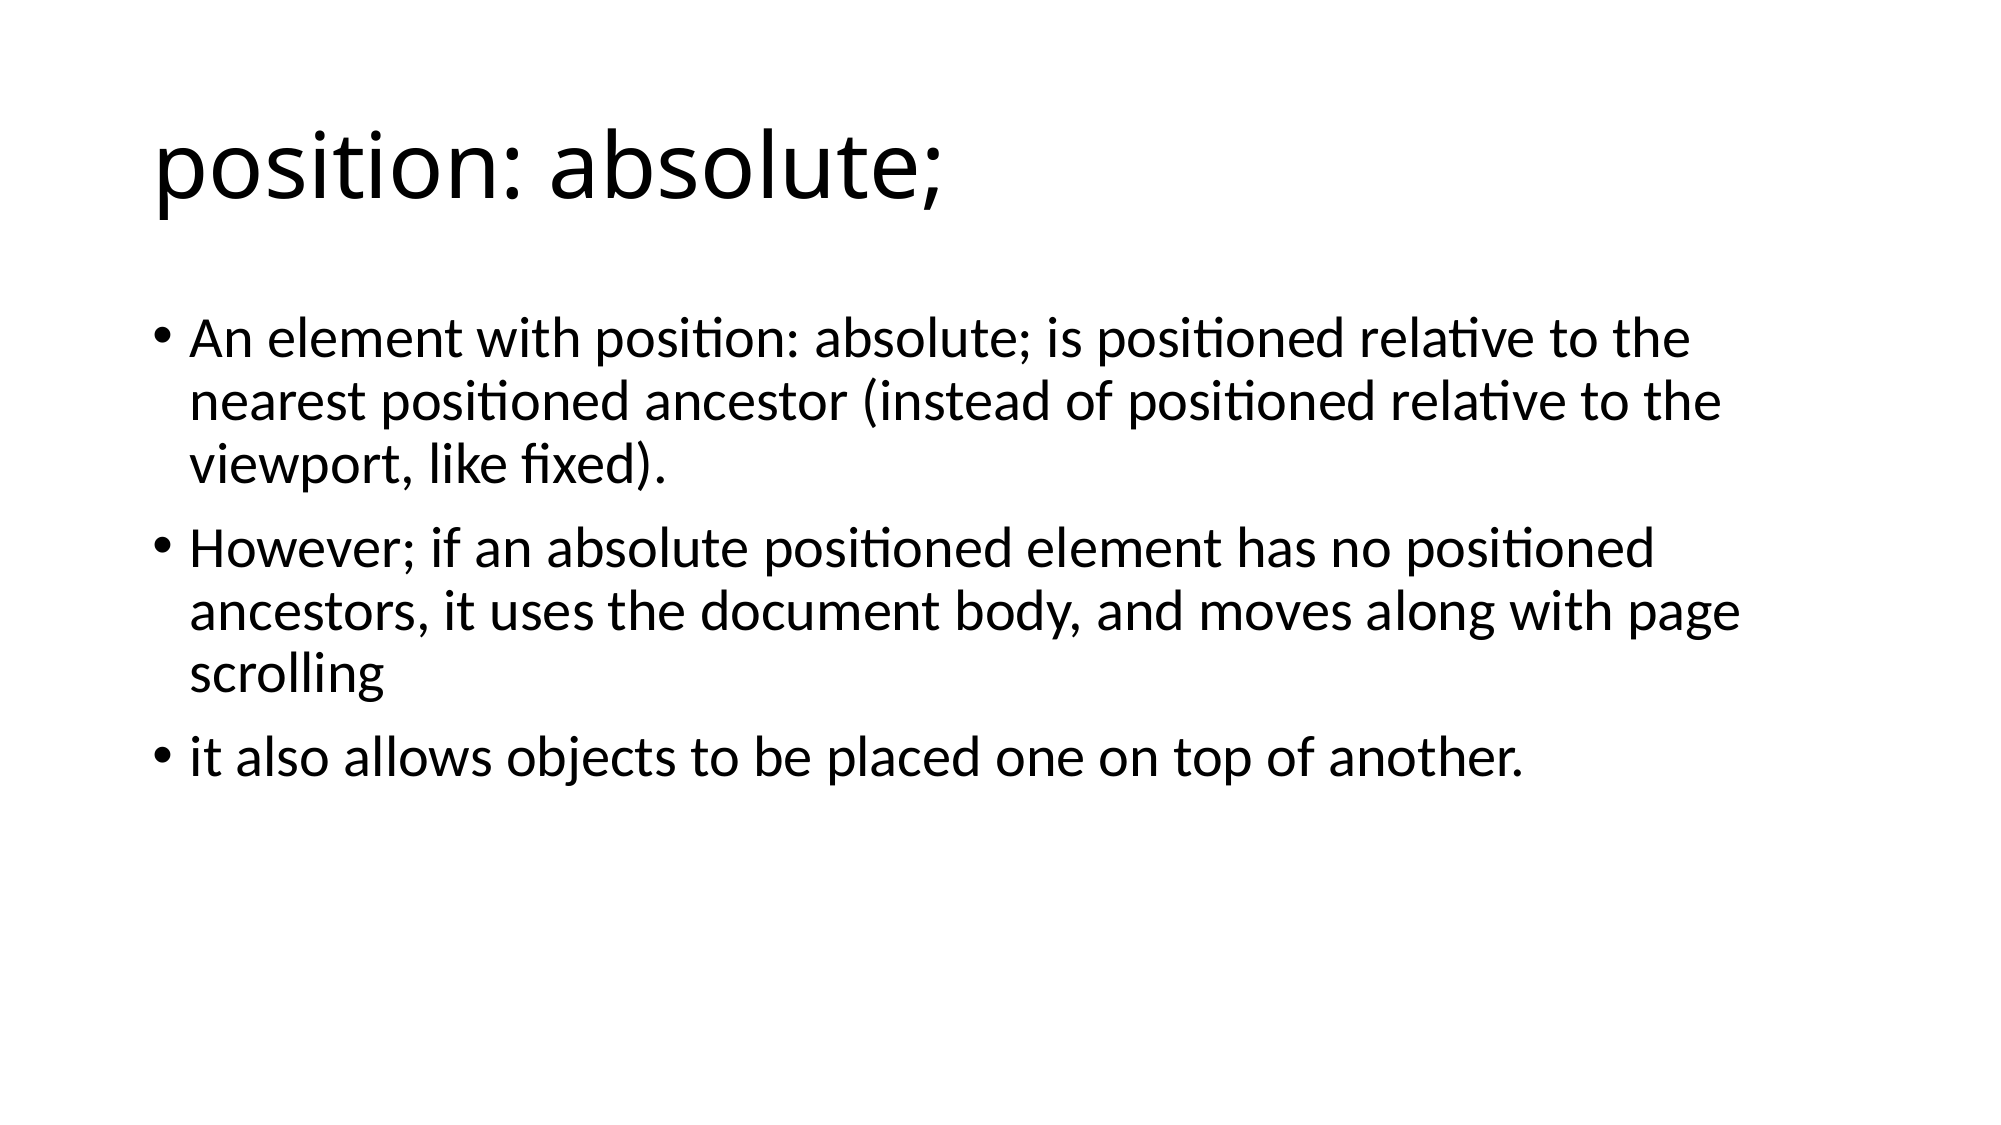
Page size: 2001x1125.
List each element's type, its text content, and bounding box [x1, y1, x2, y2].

list An element with position: absolute; is positioned relative to the nearest positioned ancestor (instead of positioned relative to the viewport, like fixed). However; if an absolute positioned element has no positioned ancestors, it uses the document body, and moves along with page scrolling it also allows objects to be placed one on top of another. [137, 299, 1863, 1014]
title position: absolute; [137, 59, 1863, 278]
